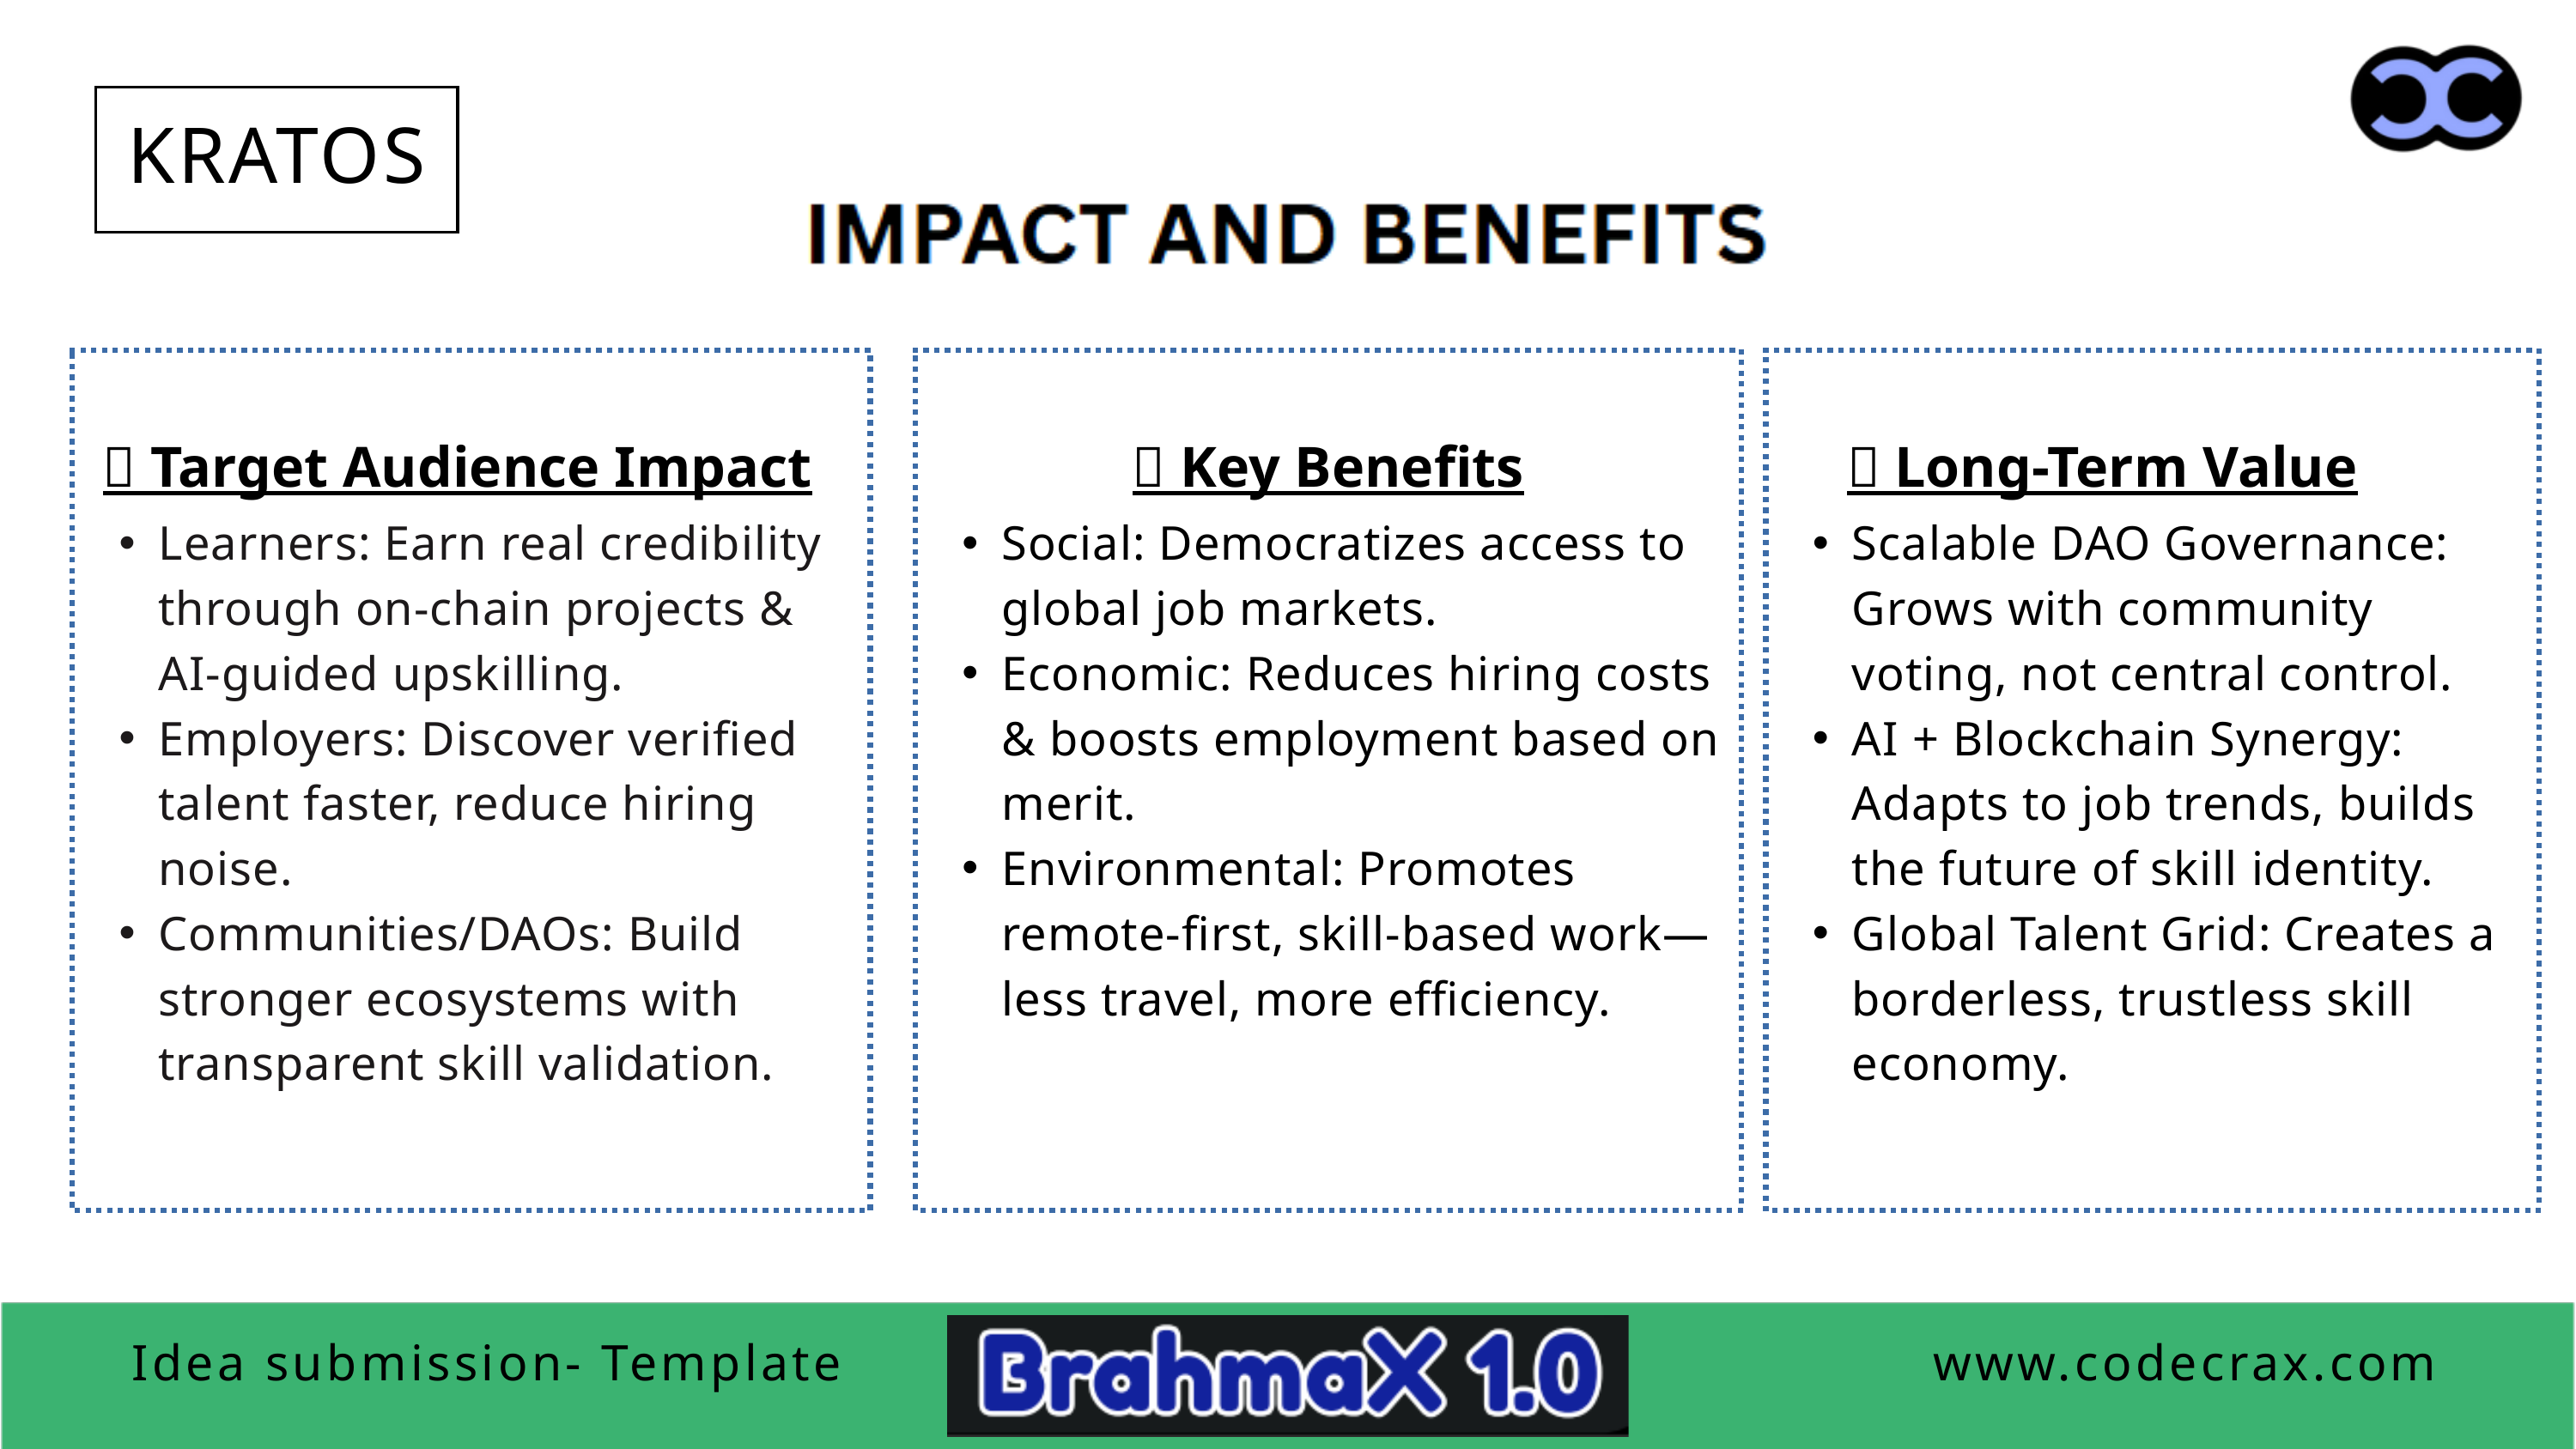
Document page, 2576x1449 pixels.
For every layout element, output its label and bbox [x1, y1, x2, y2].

text_box [79, 1327, 895, 1409]
text_box [0, 1283, 2576, 1449]
text_box [783, 182, 1792, 277]
text_box [36, 86, 517, 320]
text_box [1856, 1327, 2515, 1409]
text_box [914, 349, 1742, 1211]
text_box [1765, 349, 2539, 1211]
text_box [71, 349, 871, 1211]
text_box [2323, 33, 2539, 165]
text_box [946, 1315, 1629, 1437]
